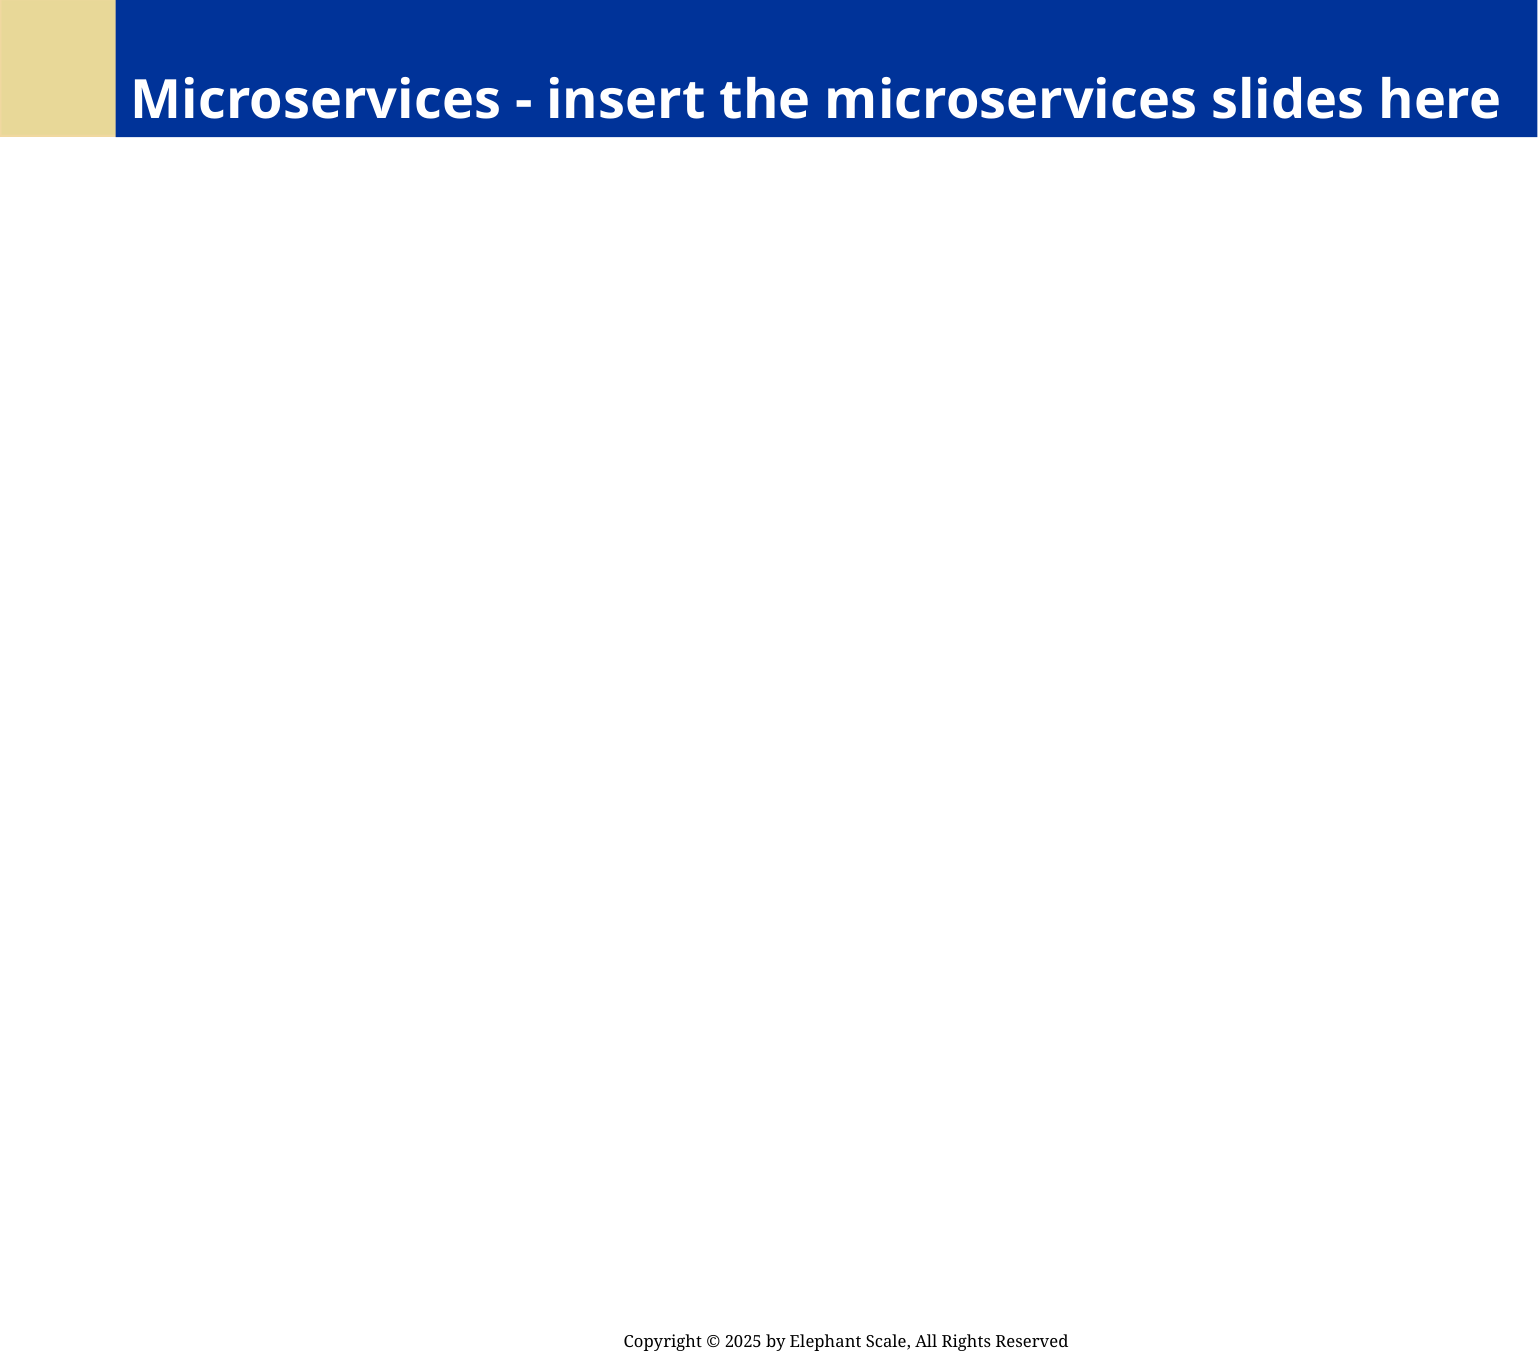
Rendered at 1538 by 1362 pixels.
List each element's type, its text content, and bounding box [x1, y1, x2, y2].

title Microservices - insert the microservices slides here [115, 0, 1538, 138]
text_box Copyright © 2025 by Elephant Scale, All Rights Reserved [608, 1322, 1085, 1358]
picture [0, 0, 115, 137]
